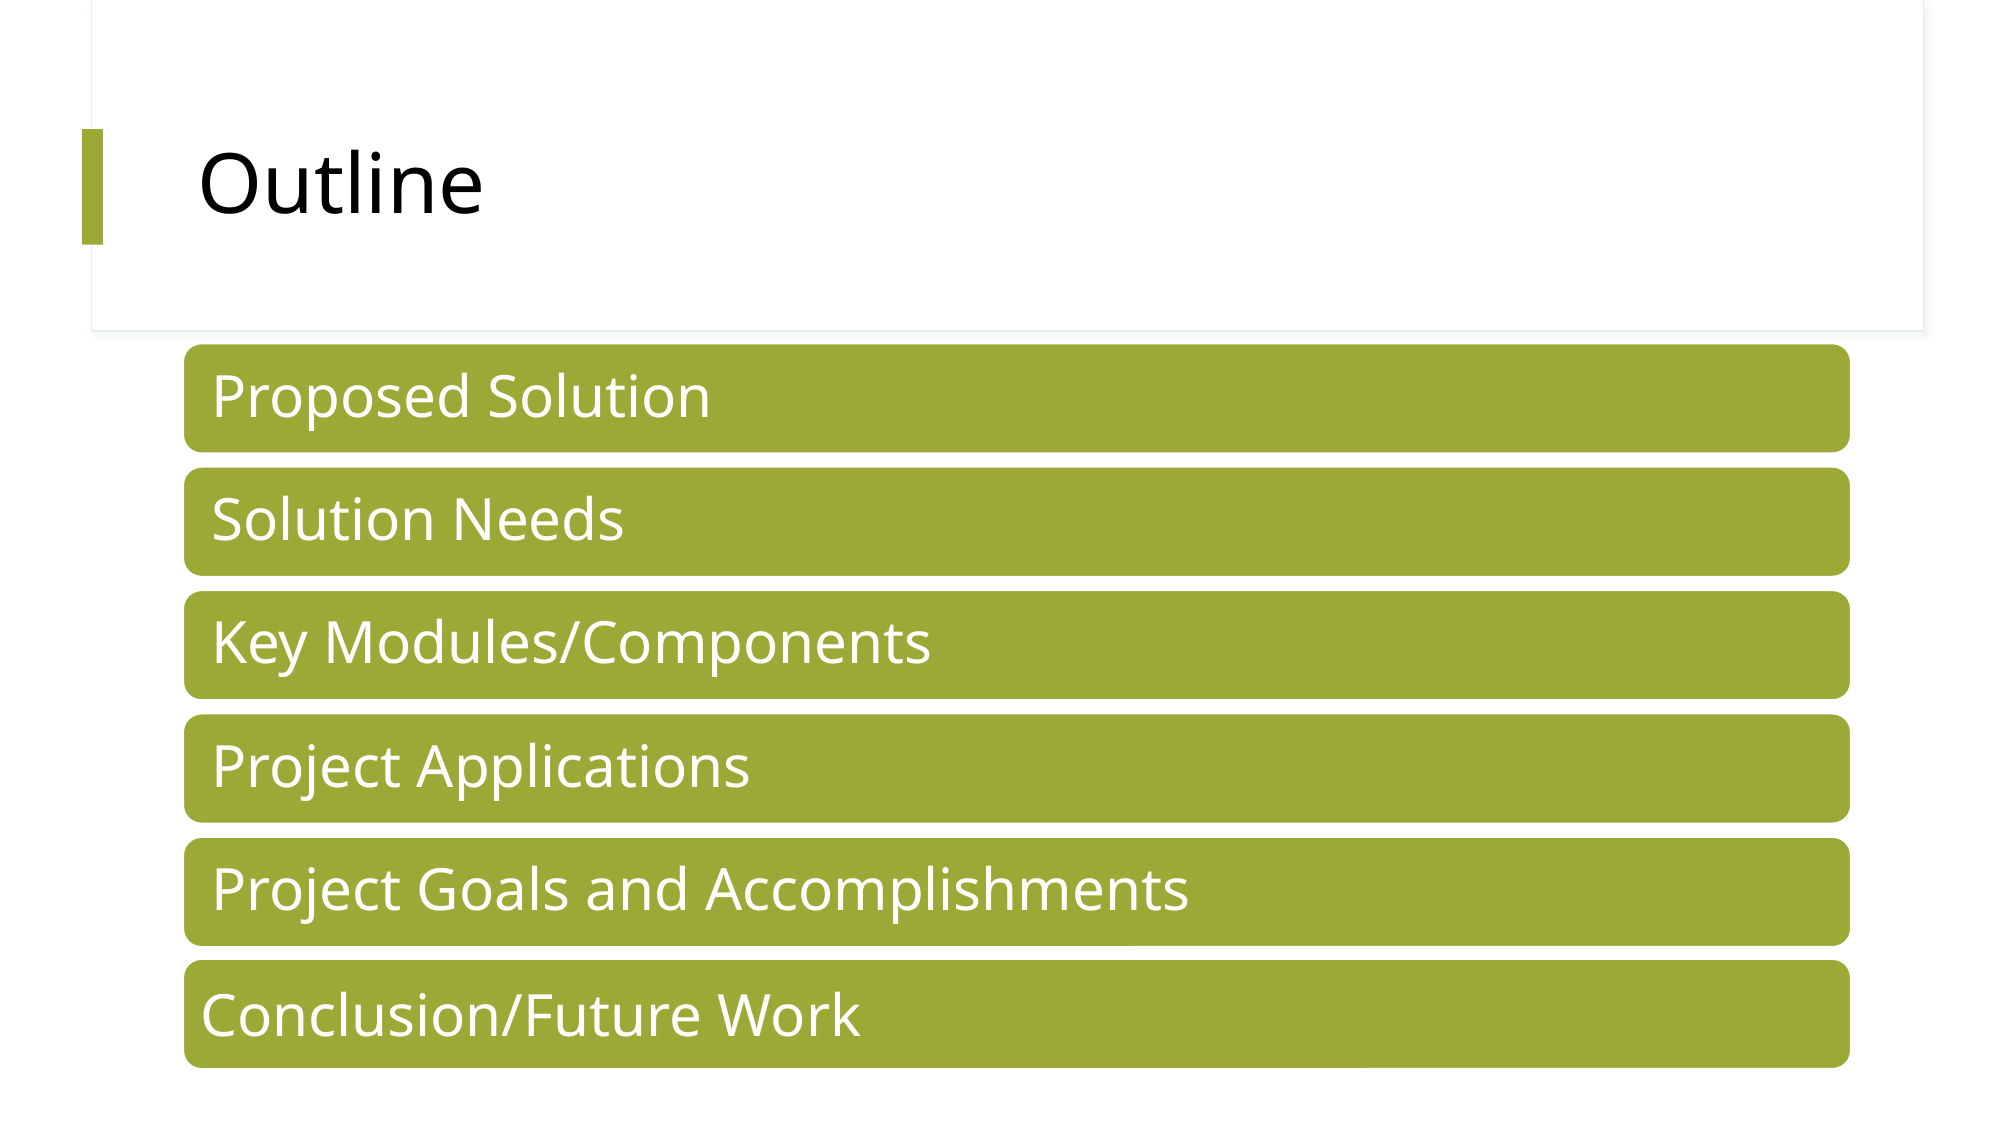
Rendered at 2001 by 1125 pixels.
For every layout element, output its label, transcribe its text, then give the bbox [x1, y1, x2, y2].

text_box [182, 958, 1851, 1070]
title Outline [183, 90, 1851, 284]
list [182, 342, 1851, 949]
